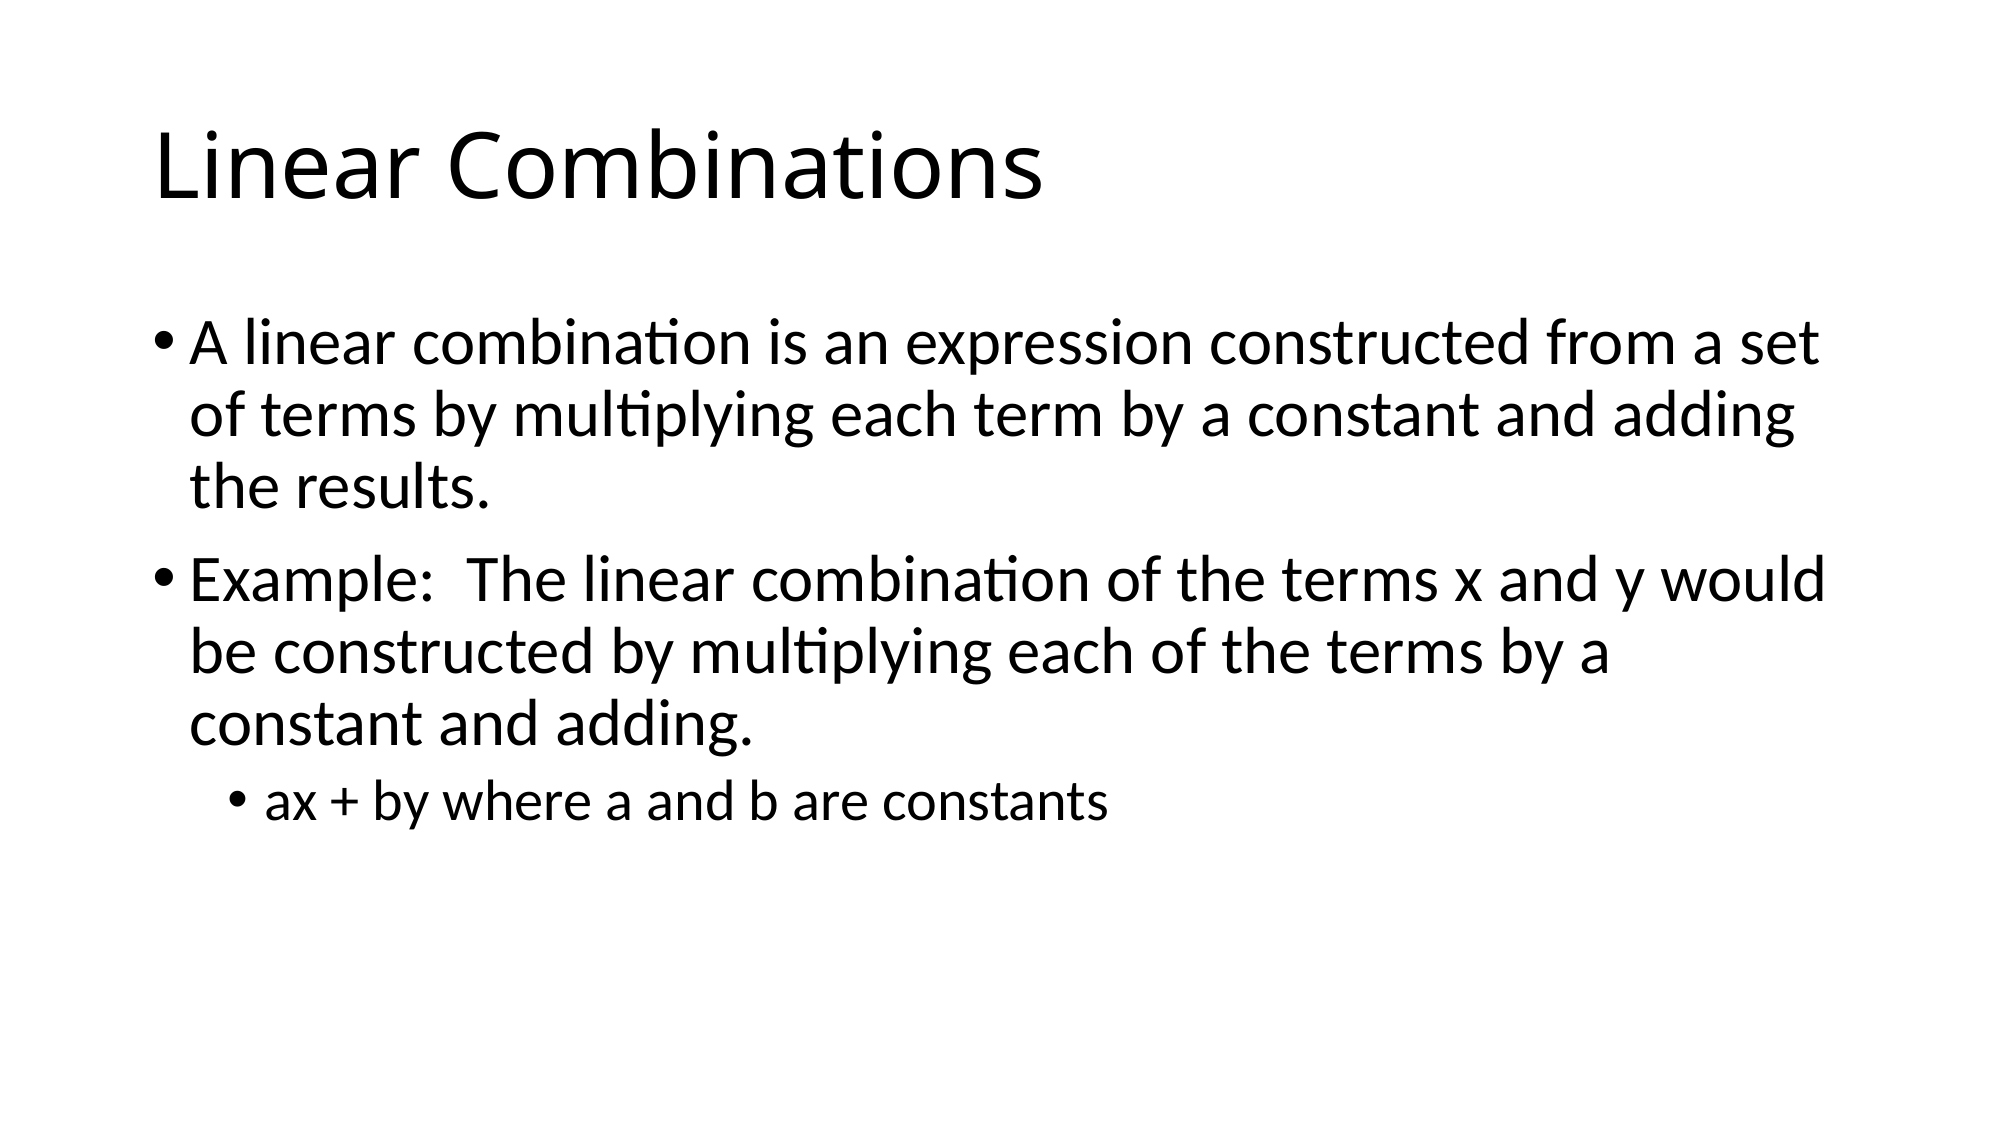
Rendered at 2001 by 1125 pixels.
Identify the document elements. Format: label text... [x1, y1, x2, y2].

list A linear combination is an expression constructed from a set of terms by multiplying each term by a constant and adding the results. Example: The linear combination of the terms x and y would be constructed by multiplying each of the terms by a constant and adding. ax + by where a and b are constants [137, 299, 1863, 1014]
title Linear Combinations [137, 59, 1863, 278]
